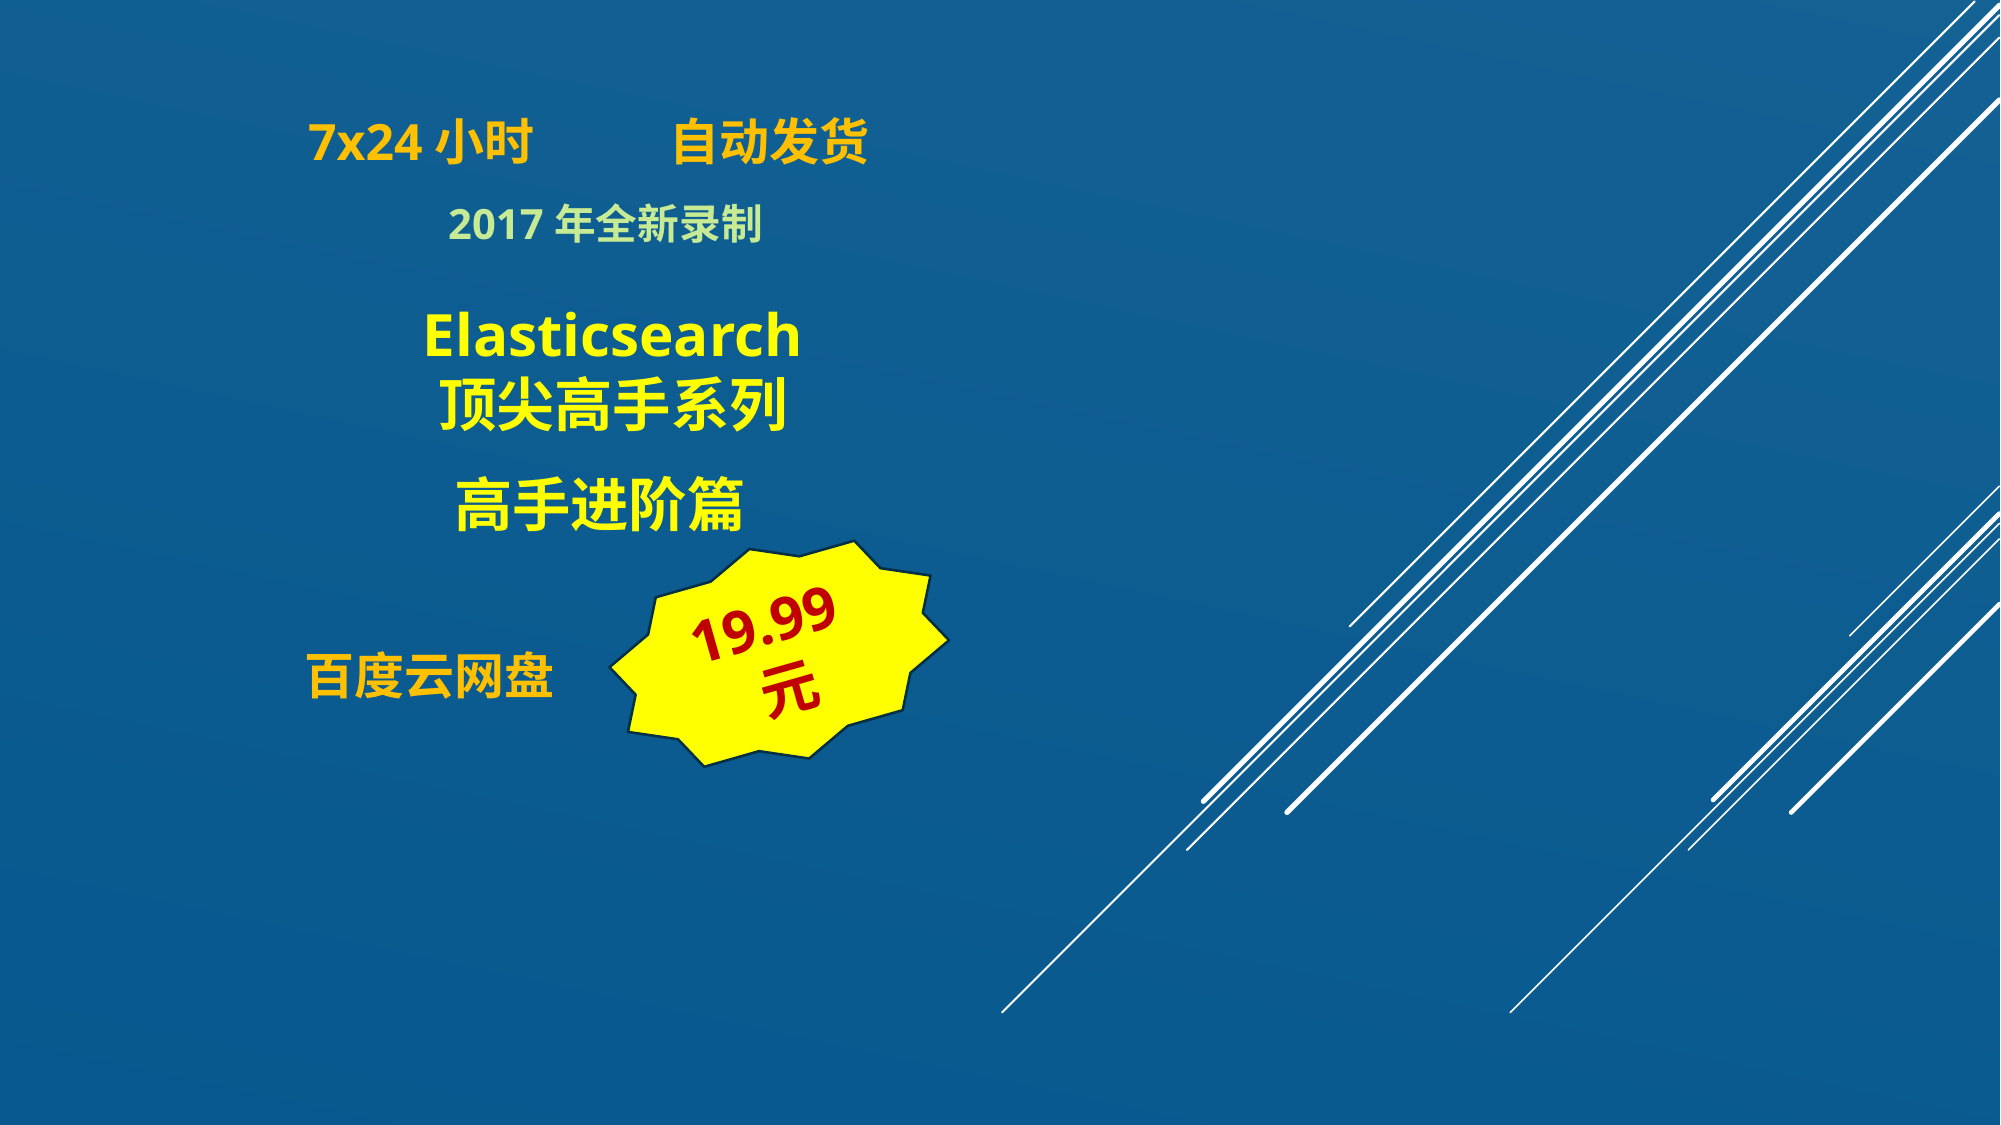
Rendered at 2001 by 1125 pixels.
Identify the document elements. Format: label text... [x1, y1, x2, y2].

text_box 高手进阶篇 [439, 460, 761, 545]
text_box 7x24小时 自动发货 [257, 102, 920, 178]
text_box 百度云网盘 [289, 637, 570, 713]
text_box 2017年全新录制 [433, 190, 778, 256]
text_box Elasticsearch 顶尖高手系列 [408, 290, 818, 446]
text_box 19.99元 [608, 539, 951, 769]
